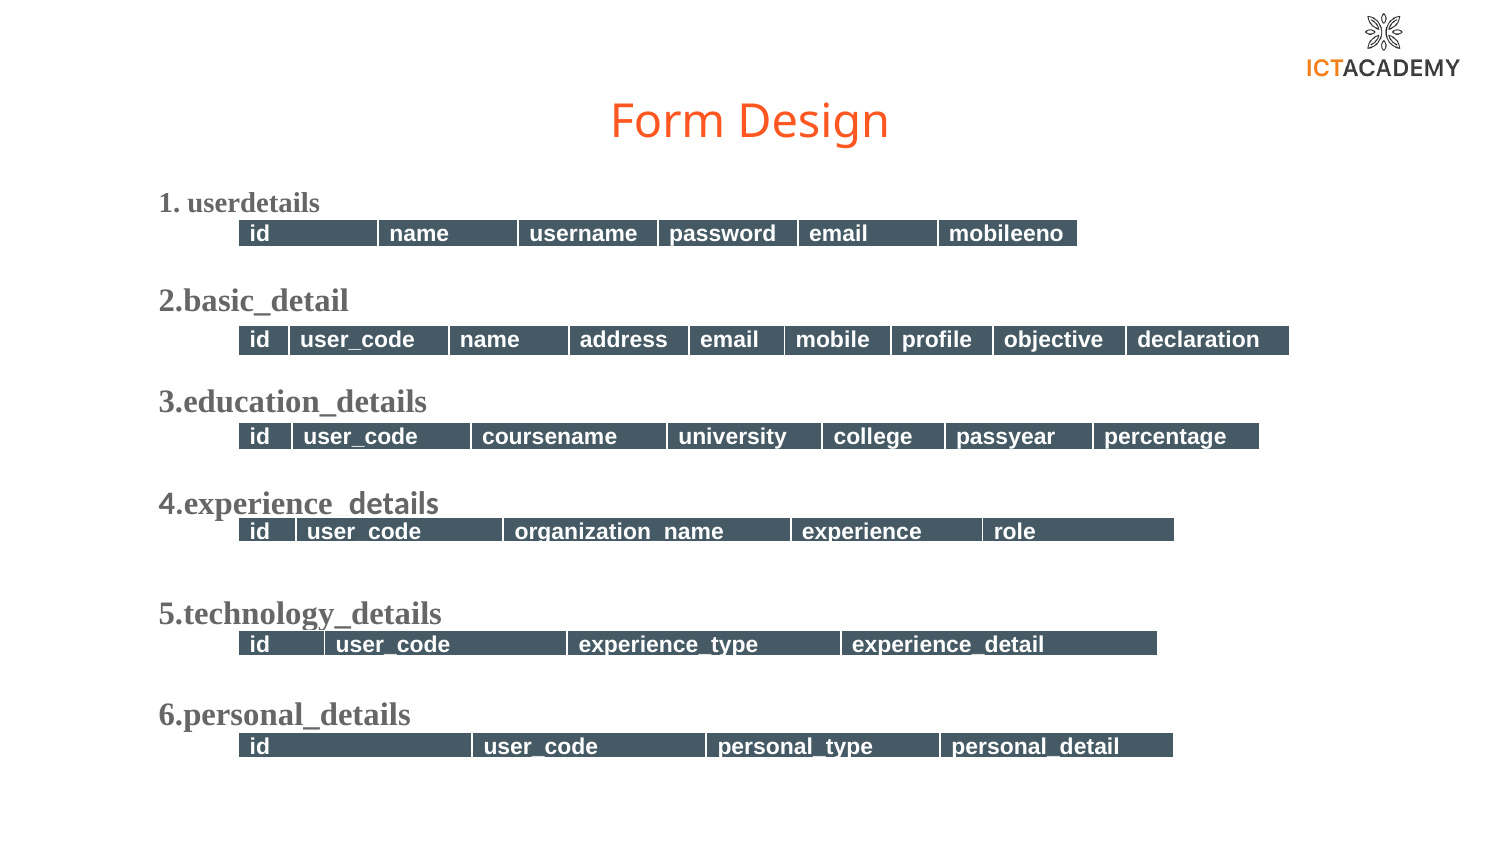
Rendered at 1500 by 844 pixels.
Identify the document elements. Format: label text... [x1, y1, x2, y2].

table_header id [239, 423, 291, 449]
table_header profile [892, 326, 992, 355]
table_header user_code [293, 423, 470, 449]
table_header user_code [473, 733, 705, 757]
table_header name [450, 326, 568, 355]
table_header experience_type [568, 631, 840, 655]
table_header personal_type [707, 733, 939, 757]
table_header address [570, 326, 688, 355]
table_header email [799, 220, 937, 246]
table_header user_code [325, 631, 566, 655]
table_header passyear [946, 423, 1092, 449]
table_header role [983, 518, 1174, 541]
table_header experience_detail [842, 631, 1157, 655]
picture [1273, 5, 1494, 84]
table_header id [239, 326, 288, 355]
table_header username [519, 220, 657, 246]
table_header password [659, 220, 797, 246]
table_header declaration [1127, 326, 1289, 355]
table_header organization_name [504, 518, 790, 541]
table_header id [239, 220, 377, 246]
table_header email [690, 326, 784, 355]
table_header mobile [785, 326, 890, 355]
table_header id [239, 733, 471, 757]
table_header percentage [1094, 423, 1259, 449]
table_header id [239, 631, 324, 655]
table_header objective [994, 326, 1125, 355]
table_header mobileeno [939, 220, 1077, 246]
list 1. userdetails 2.basic_detail 3.education_details 4.experience_details 5.technology_details 6.personal_details [143, 166, 1449, 750]
table_header user_code [297, 518, 502, 541]
table_header id [239, 518, 295, 541]
table_header name [379, 220, 517, 246]
table_header coursename [472, 423, 666, 449]
table_header university [668, 423, 821, 449]
table_header user_code [290, 326, 448, 355]
table_header college [823, 423, 944, 449]
table_header experience [792, 518, 982, 541]
table_header personal_detail [941, 733, 1173, 757]
title Form Design [51, 72, 1449, 167]
